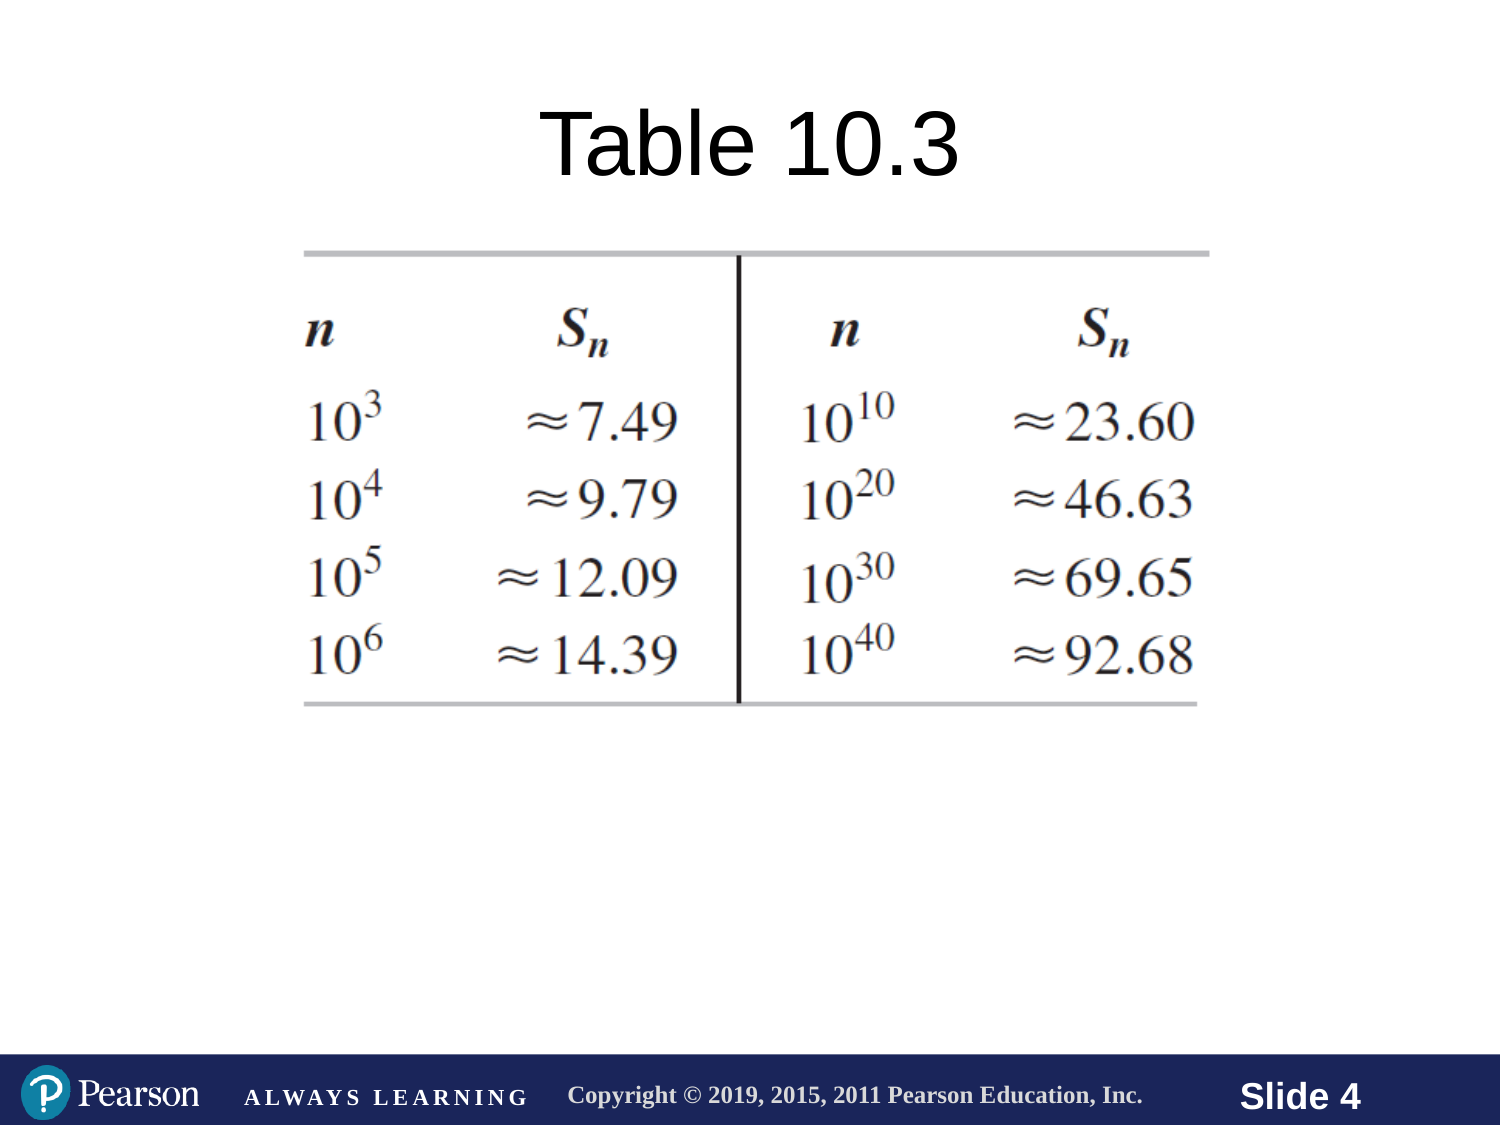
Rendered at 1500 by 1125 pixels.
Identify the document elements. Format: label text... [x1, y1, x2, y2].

picture [281, 237, 1219, 719]
picture [21, 1065, 199, 1120]
title Table 10.3 [75, 45, 1425, 233]
